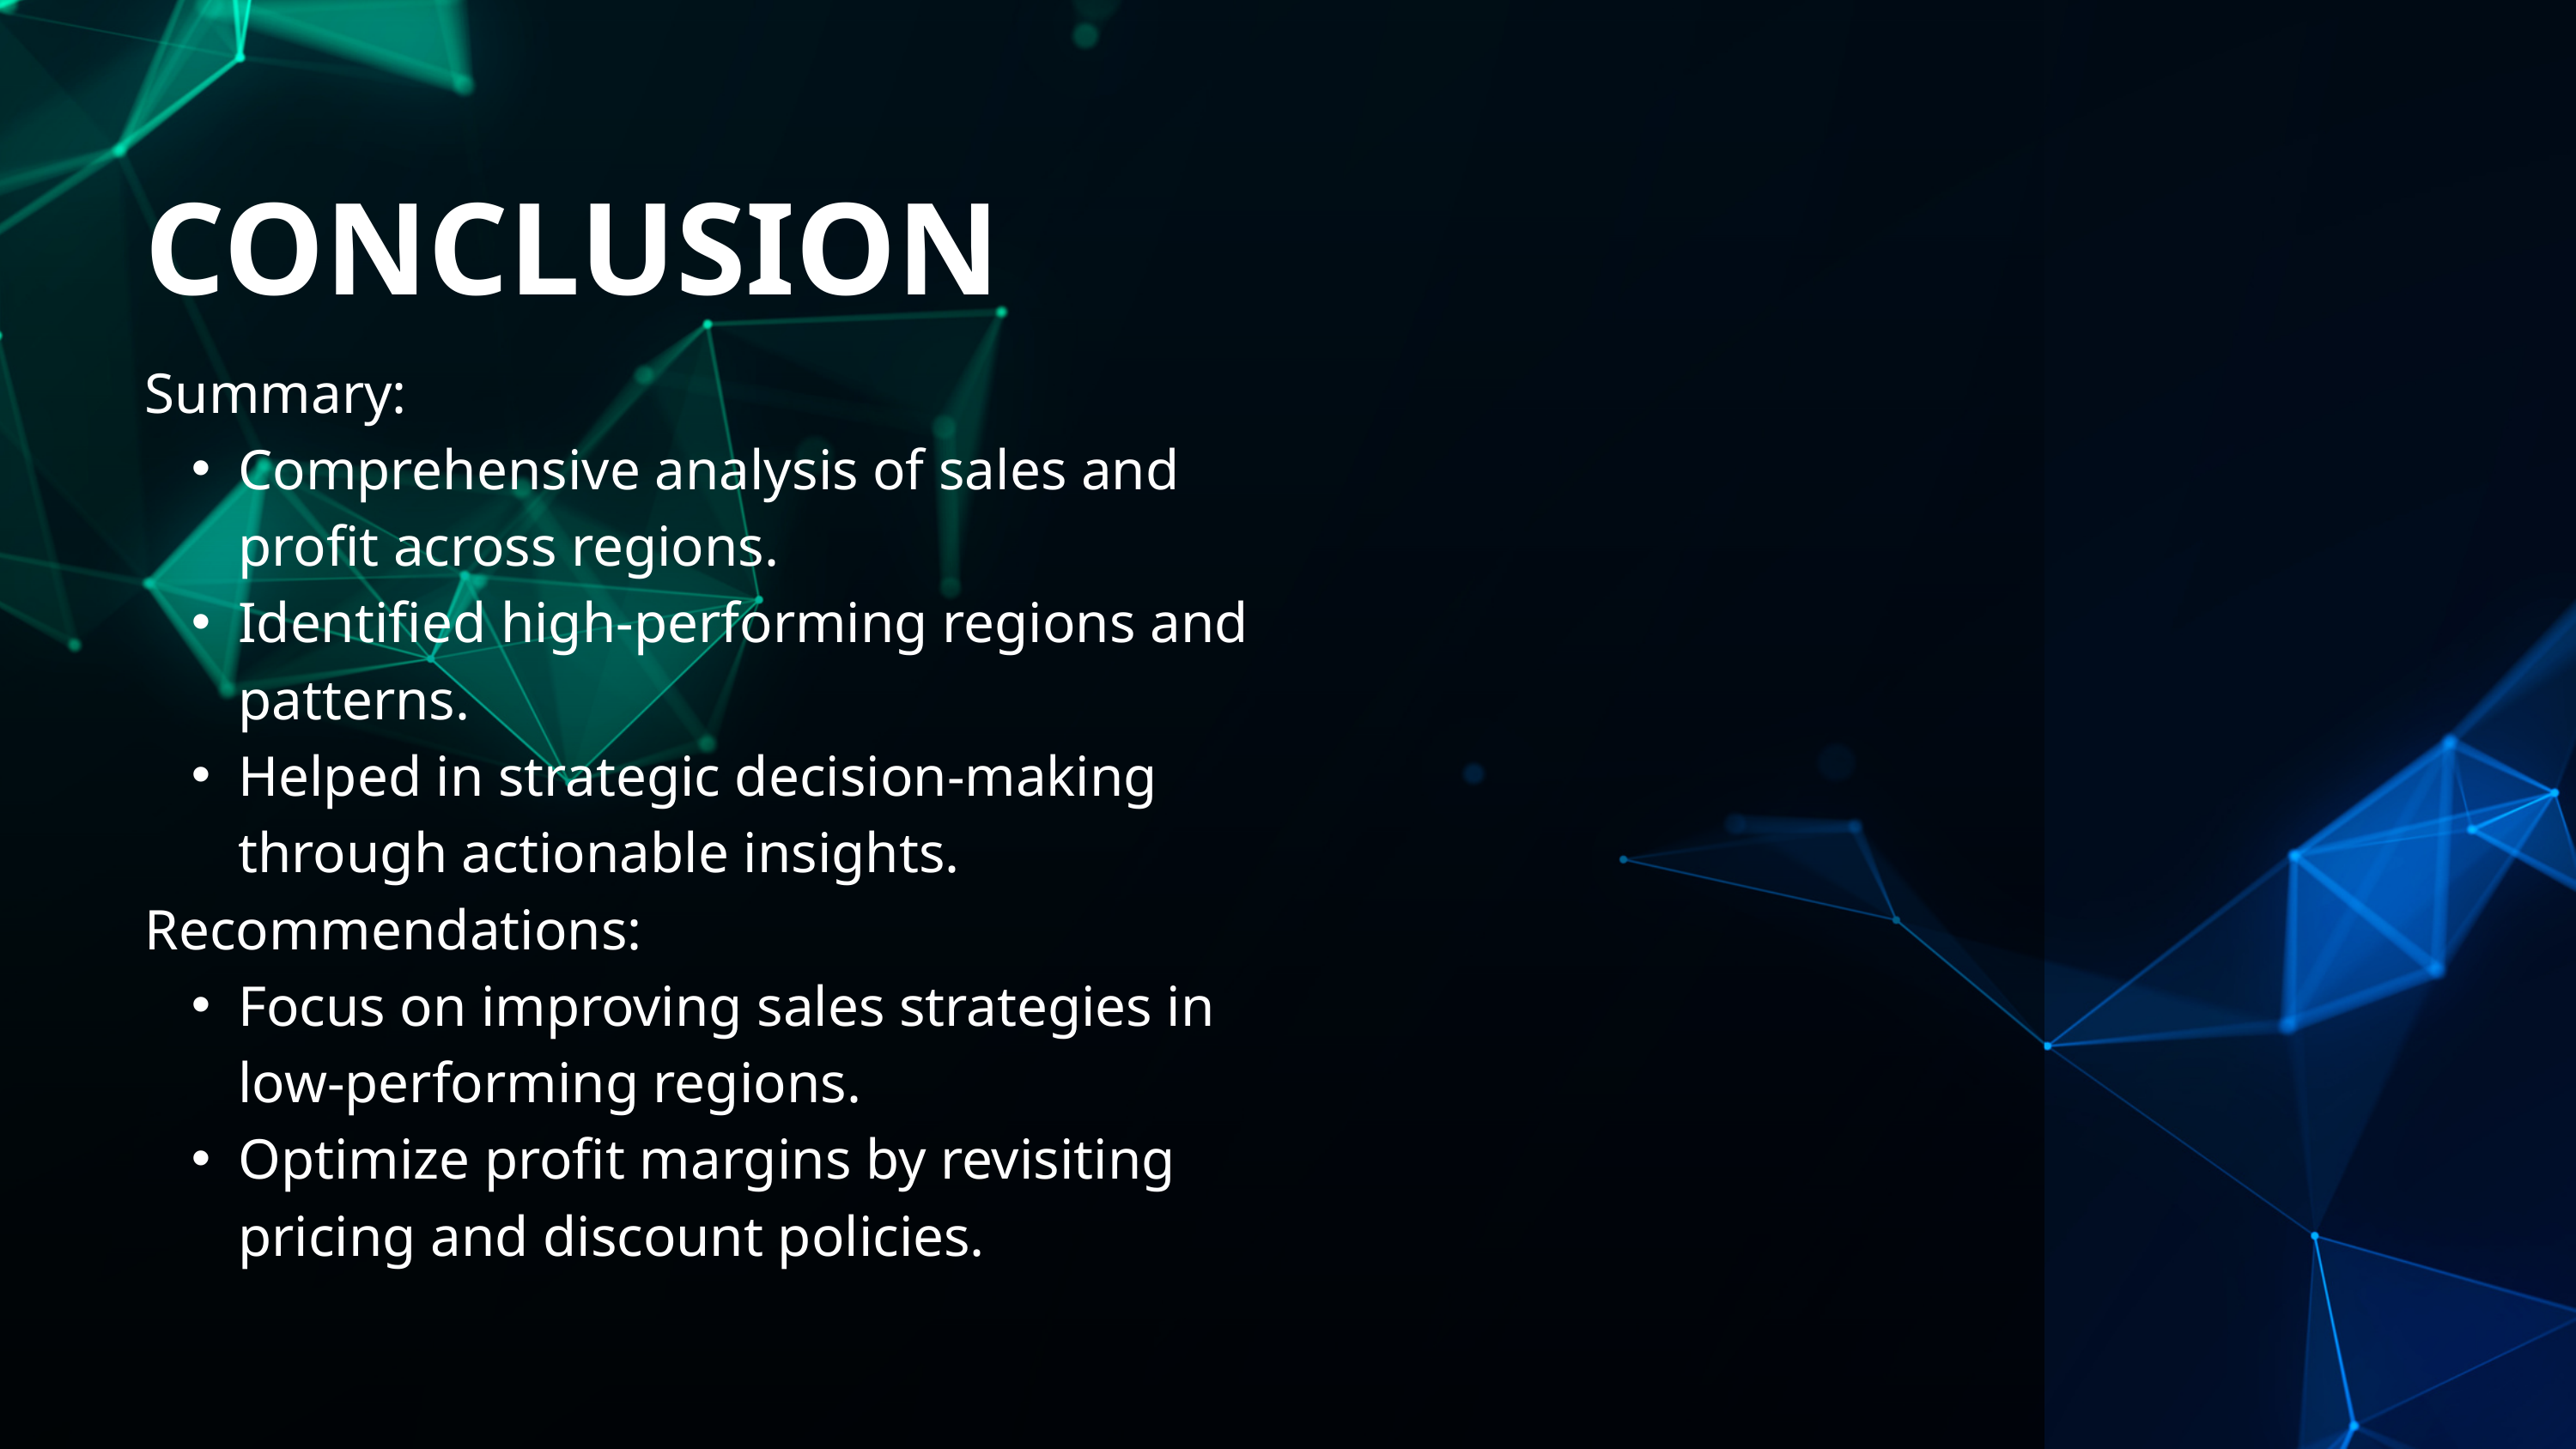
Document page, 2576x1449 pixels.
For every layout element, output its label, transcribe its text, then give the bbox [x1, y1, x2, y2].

text_box [0, 0, 2044, 1449]
text_box Summary: Comprehensive analysis of sales and profit across regions. Identified high-performing regions and patterns. Helped in strategic decision-making through actionable insights. Recommendations: Focus on improving sales strategies in low-performing regions. Optimize profit margins by revisiting pricing and discount policies. [144, 347, 1258, 1267]
text_box CONCLUSION [144, 176, 1090, 320]
text_box [2044, 0, 2576, 1449]
